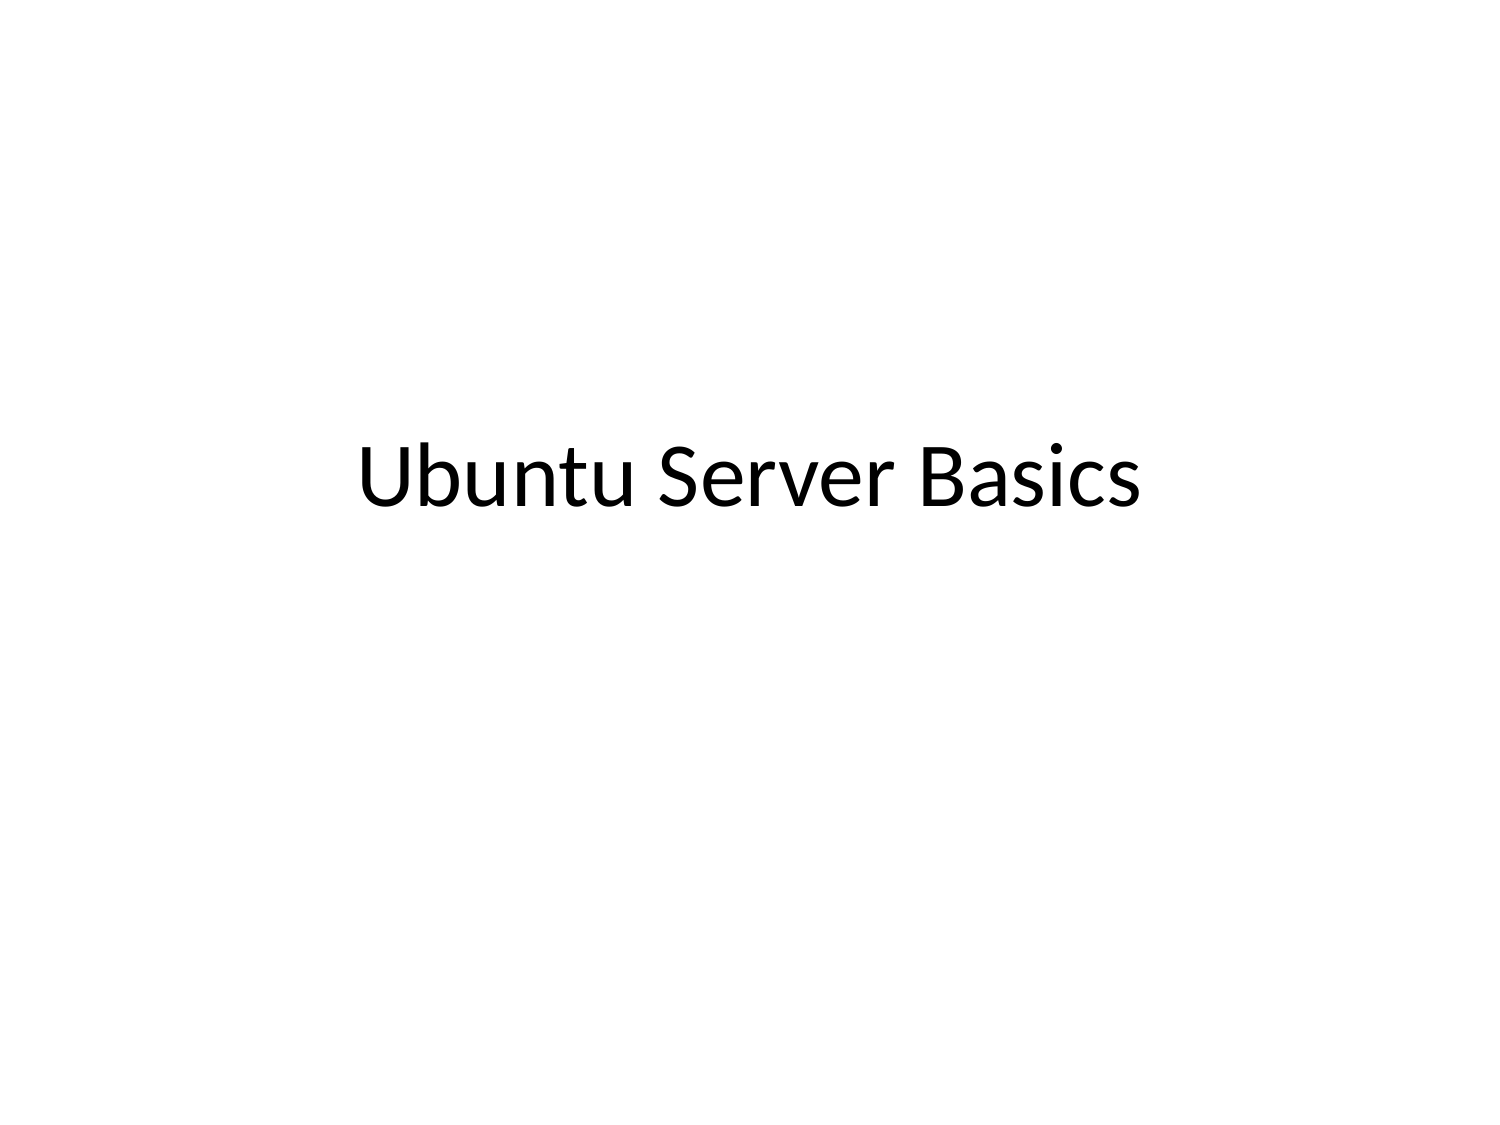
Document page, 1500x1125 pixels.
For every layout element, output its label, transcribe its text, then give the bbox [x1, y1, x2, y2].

title Ubuntu Server Basics [112, 349, 1388, 591]
